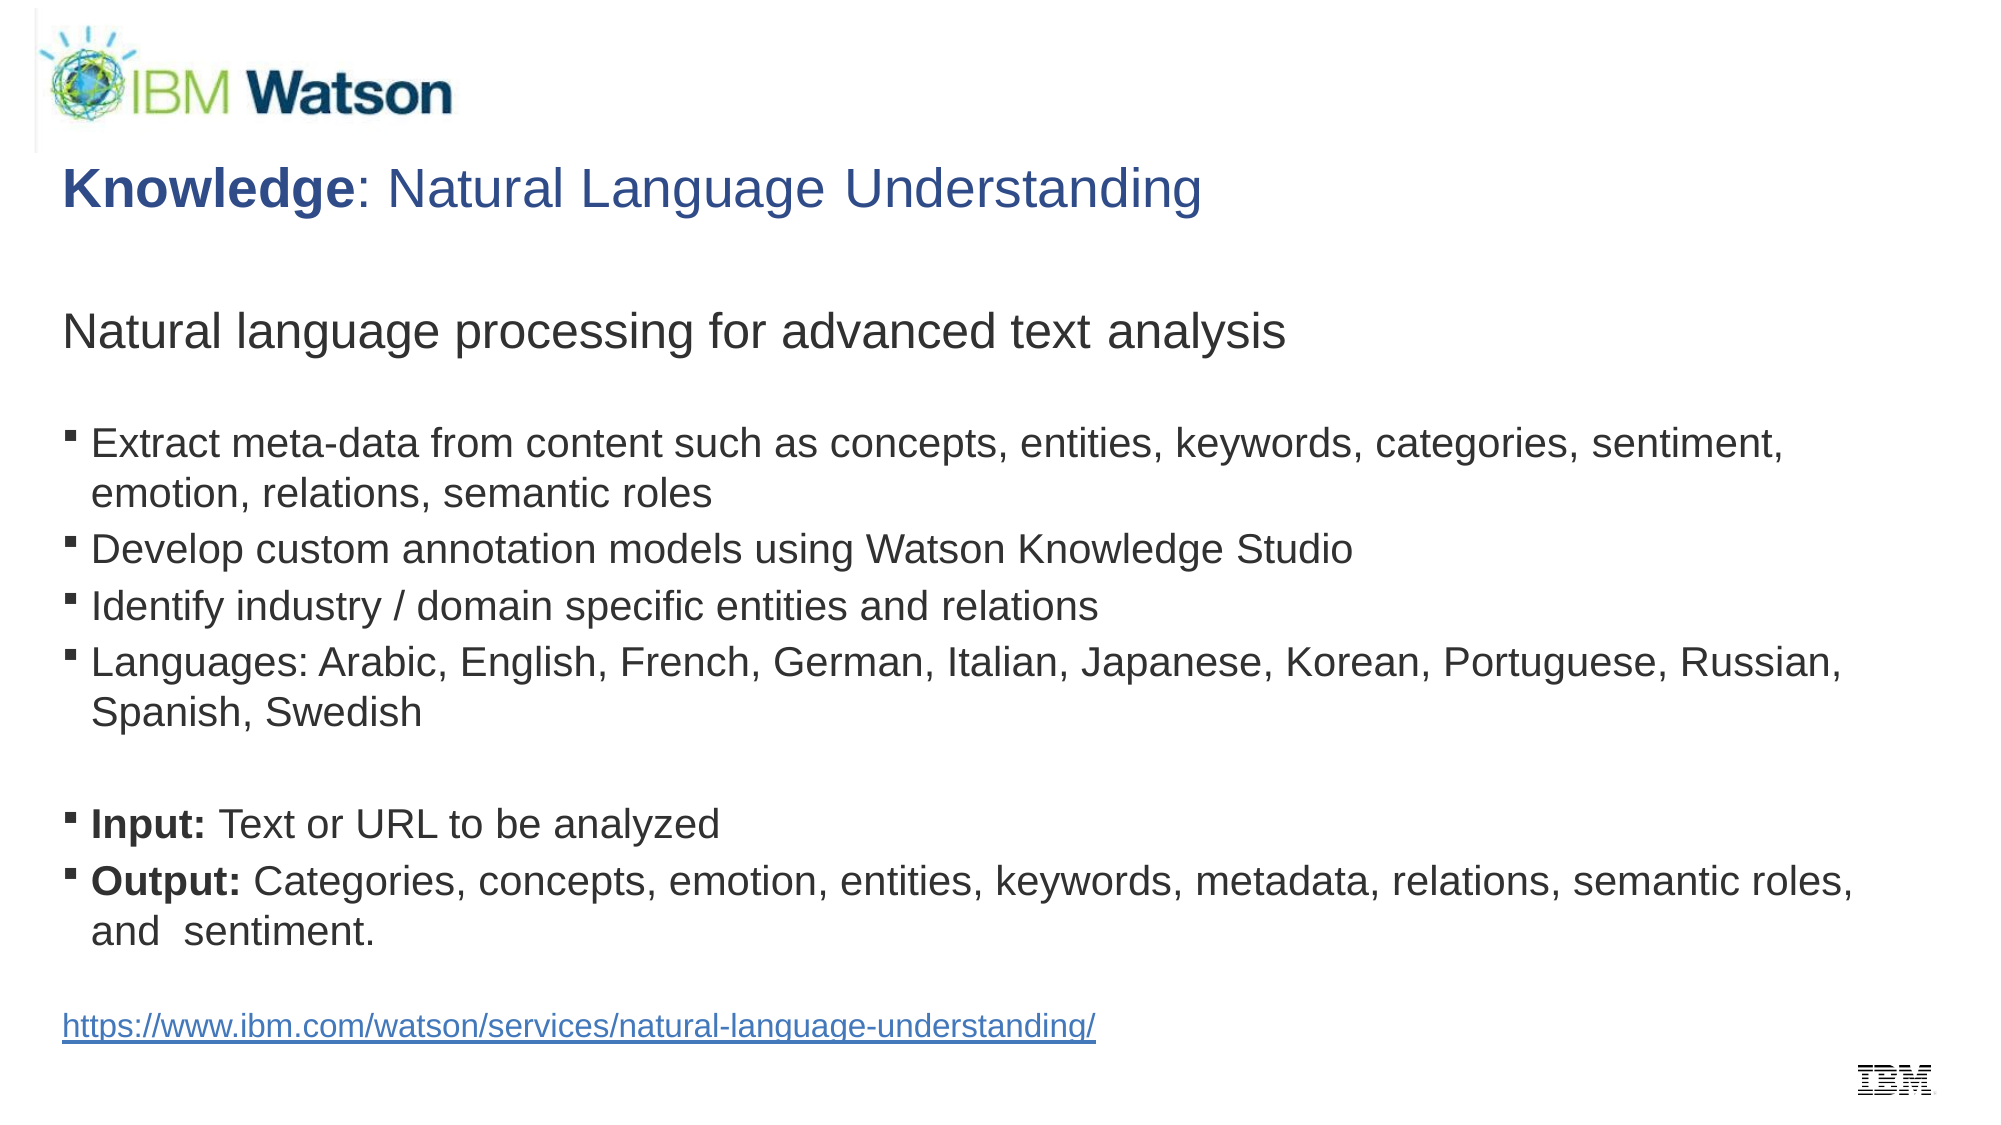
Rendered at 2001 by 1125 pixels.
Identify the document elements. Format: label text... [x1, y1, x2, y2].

title Knowledge: Natural Language Understanding [59, 149, 1350, 296]
text_box Natural language processing for advanced text analysis Extract meta-data from content such as concepts, entities, keywords, categories, sentiment, emotion, relations, semantic roles Develop custom annotation models using Watson Knowledge Studio Identify industry / domain specific entities and relations Languages: Arabic, English, French, German, Italian, Japanese, Korean, Portuguese, Russian, Spanish, Swedish Input: Text or URL to be analyzed Output: Categories, concepts, emotion, entities, keywords, metadata, relations, semantic roles, and sentiment. https://www.ibm.com/watson/services/natural-language-understanding/ [59, 296, 1932, 1045]
picture [1858, 1065, 1937, 1095]
text_box [34, 8, 461, 153]
